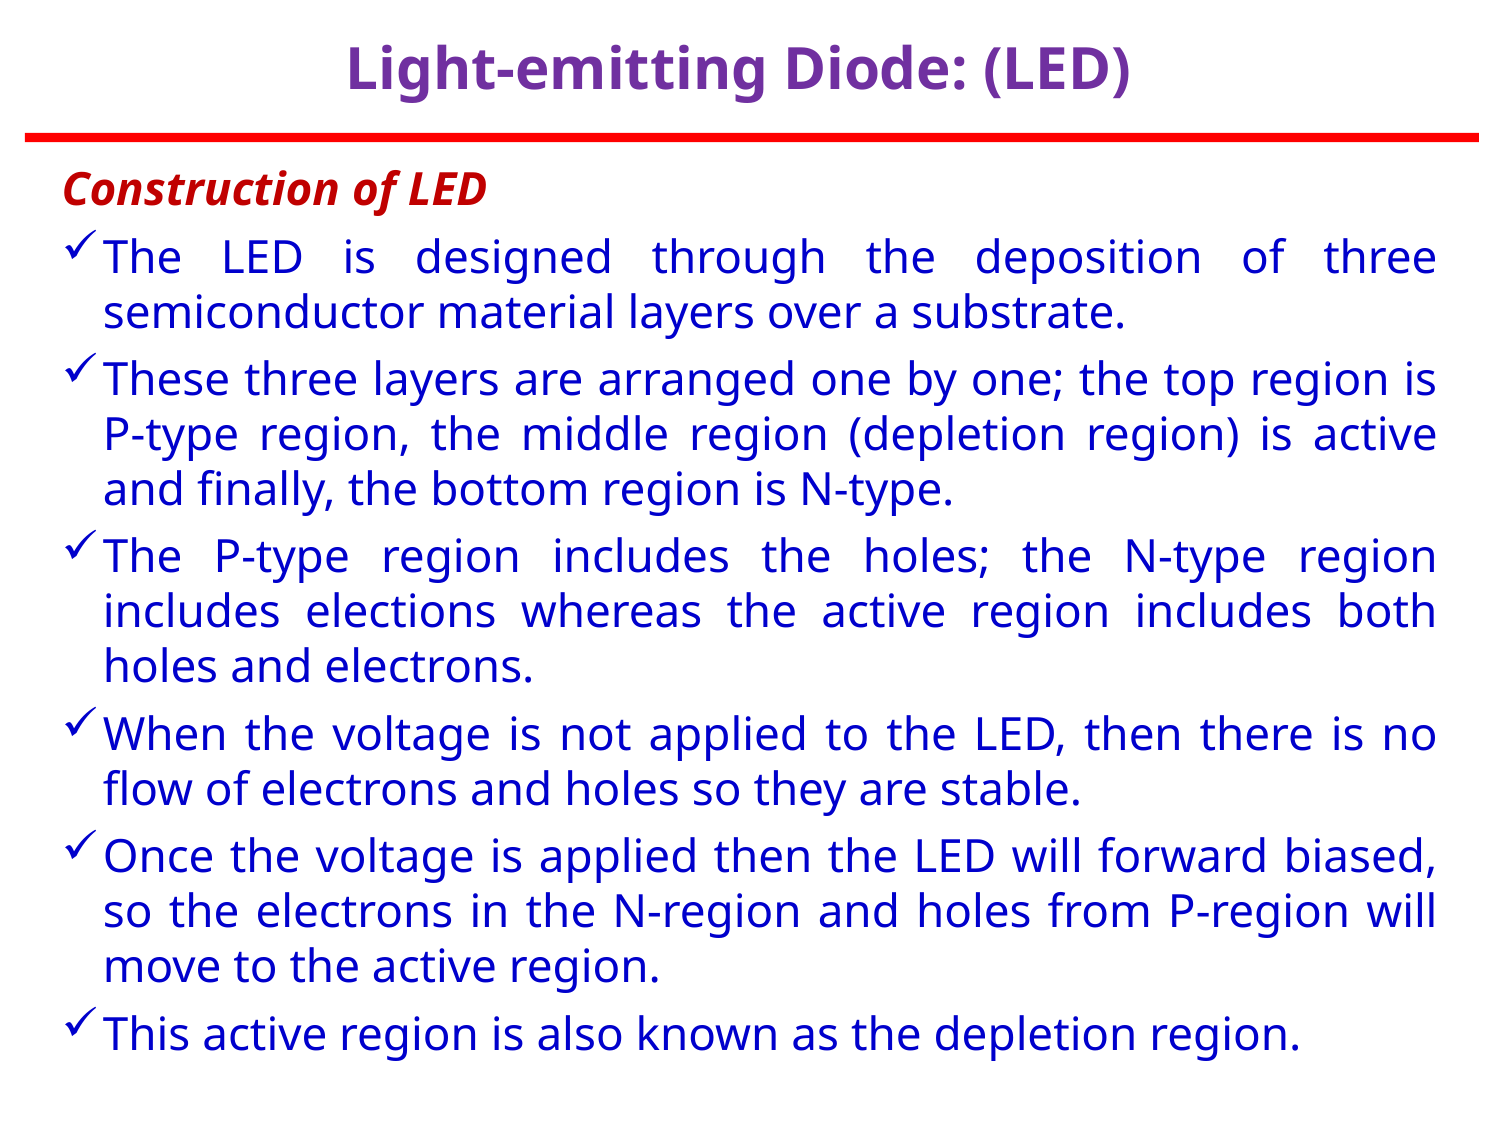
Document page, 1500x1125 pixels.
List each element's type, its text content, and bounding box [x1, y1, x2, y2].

text_box Light-emitting Diode: (LED) [23, 23, 1454, 109]
text_box Construction of LED The LED is designed through the deposition of three semiconductor material layers over a substrate. These three layers are arranged one by one; the top region is P-type region, the middle region (depletion region) is active and finally, the bottom region is N-type. The P-type region includes the holes; the N-type region includes elections whereas the active region includes both holes and electrons. When the voltage is not applied to the LED, then there is no flow of electrons and holes so they are stable. Once the voltage is applied then the LED will forward biased, so the electrons in the N-region and holes from P-region will move to the active region. This active region is also known as the depletion region. [46, 152, 1454, 1067]
